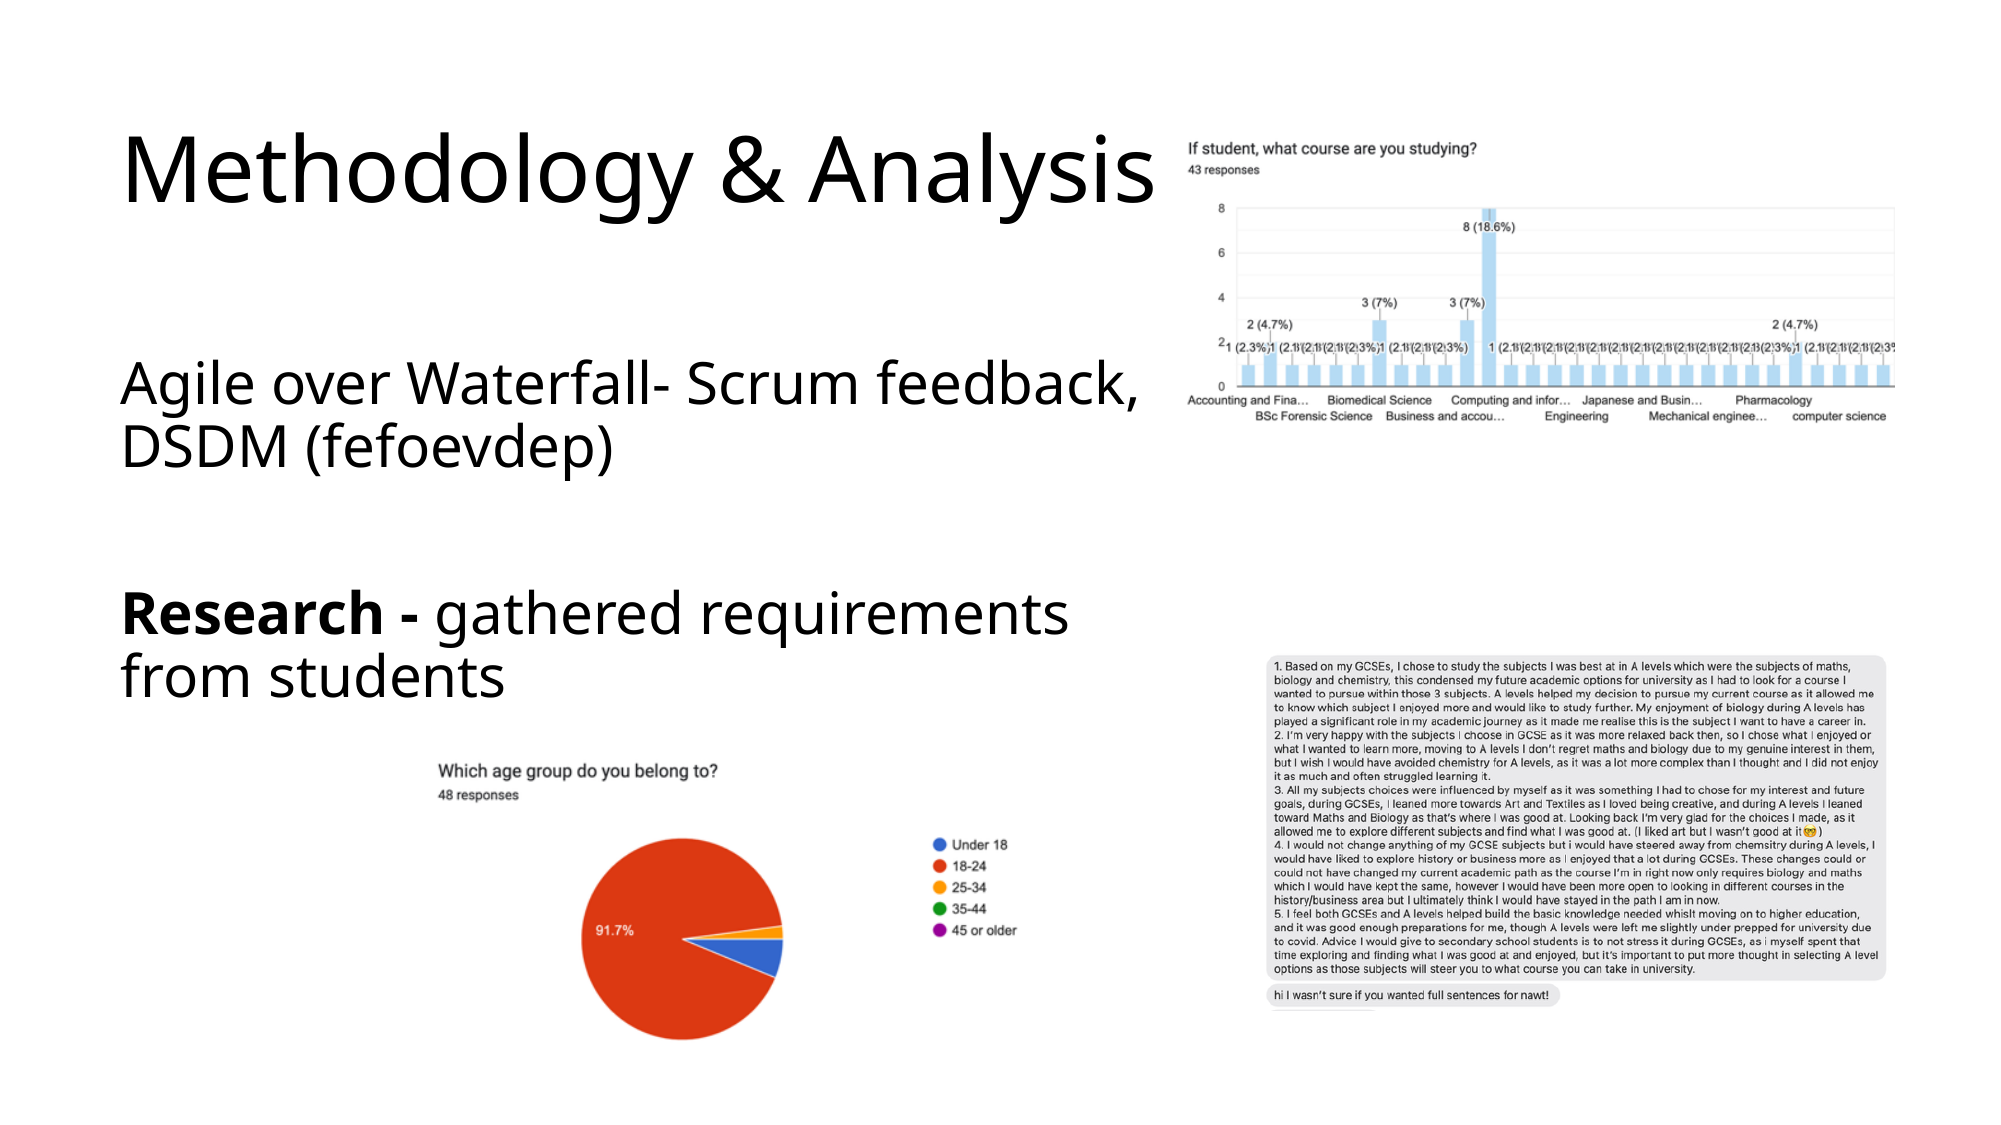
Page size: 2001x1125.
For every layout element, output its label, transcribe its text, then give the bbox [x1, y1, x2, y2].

picture [1259, 649, 1896, 1012]
title Methodology & Analysis [105, 64, 1831, 282]
list Agile over Waterfall- Scrum feedback, DSDM (fefoevdep) Research - gathered requirements from students [105, 346, 1212, 1061]
picture [1164, 113, 1896, 462]
picture [411, 731, 1237, 1080]
